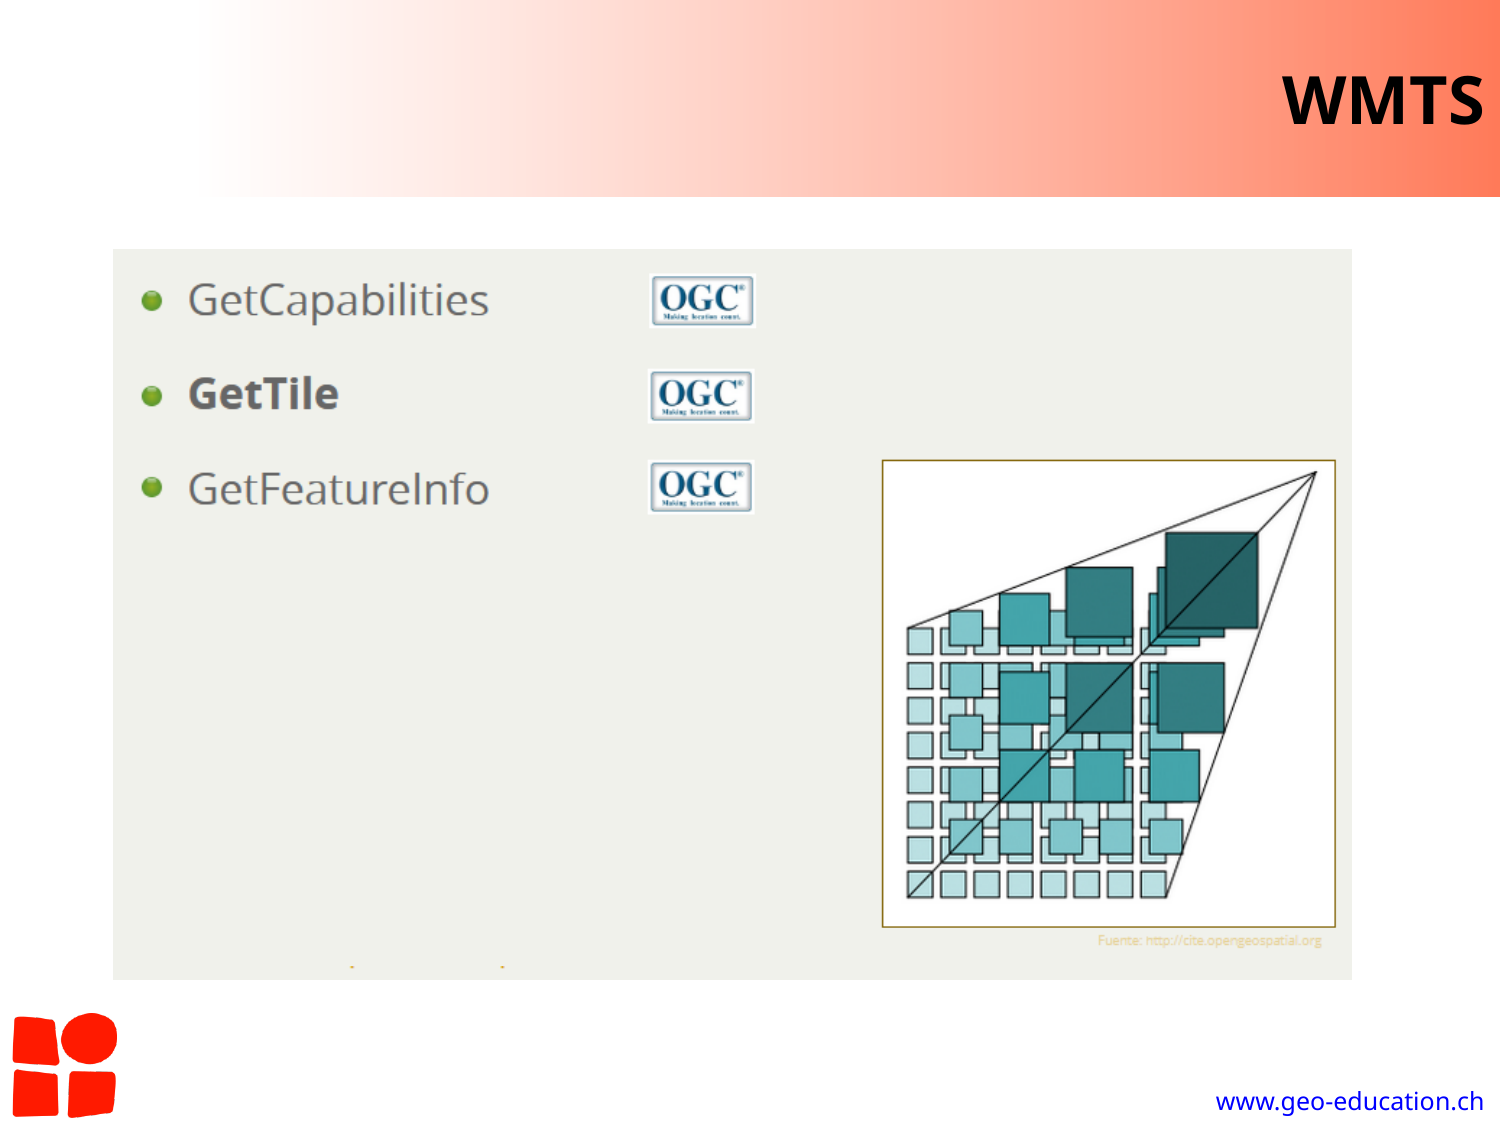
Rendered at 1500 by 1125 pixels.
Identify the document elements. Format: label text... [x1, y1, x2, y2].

picture [113, 248, 1352, 980]
picture [12, 1013, 117, 1118]
title WMTS [196, 0, 1500, 197]
